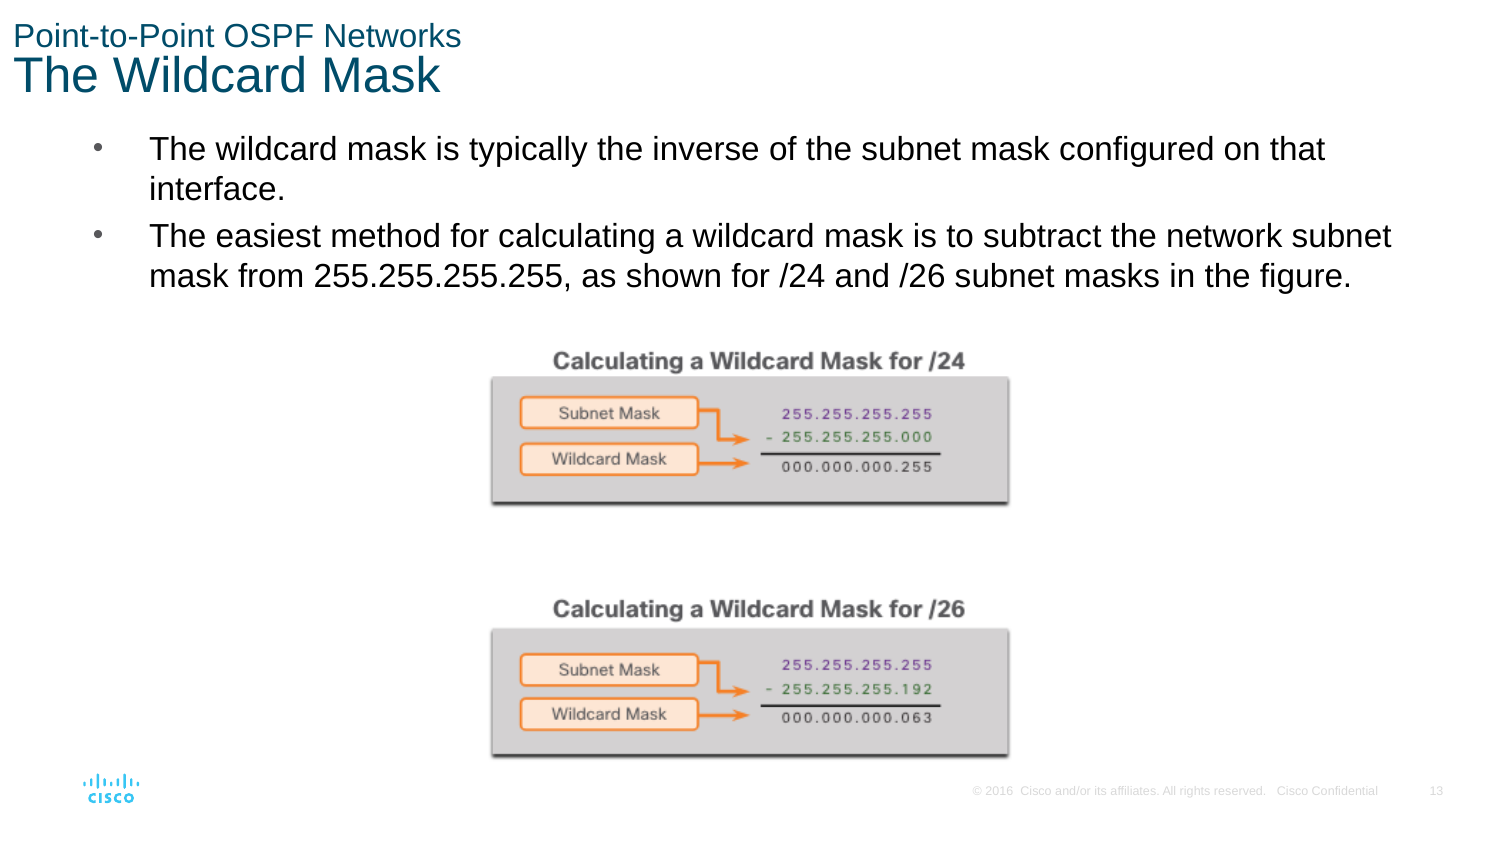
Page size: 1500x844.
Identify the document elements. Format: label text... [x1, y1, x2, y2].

picture [473, 328, 1026, 777]
list The wildcard mask is typically the inverse of the subnet mask configured on that interface. The easiest method for calculating a wildcard mask is to subtract the network subnet mask from 255.255.255.255, as shown for /24 and /26 subnet masks in the figure. [77, 120, 1437, 321]
title Point-to-Point OSPF Networks The Wildcard Mask [0, 1, 1368, 122]
